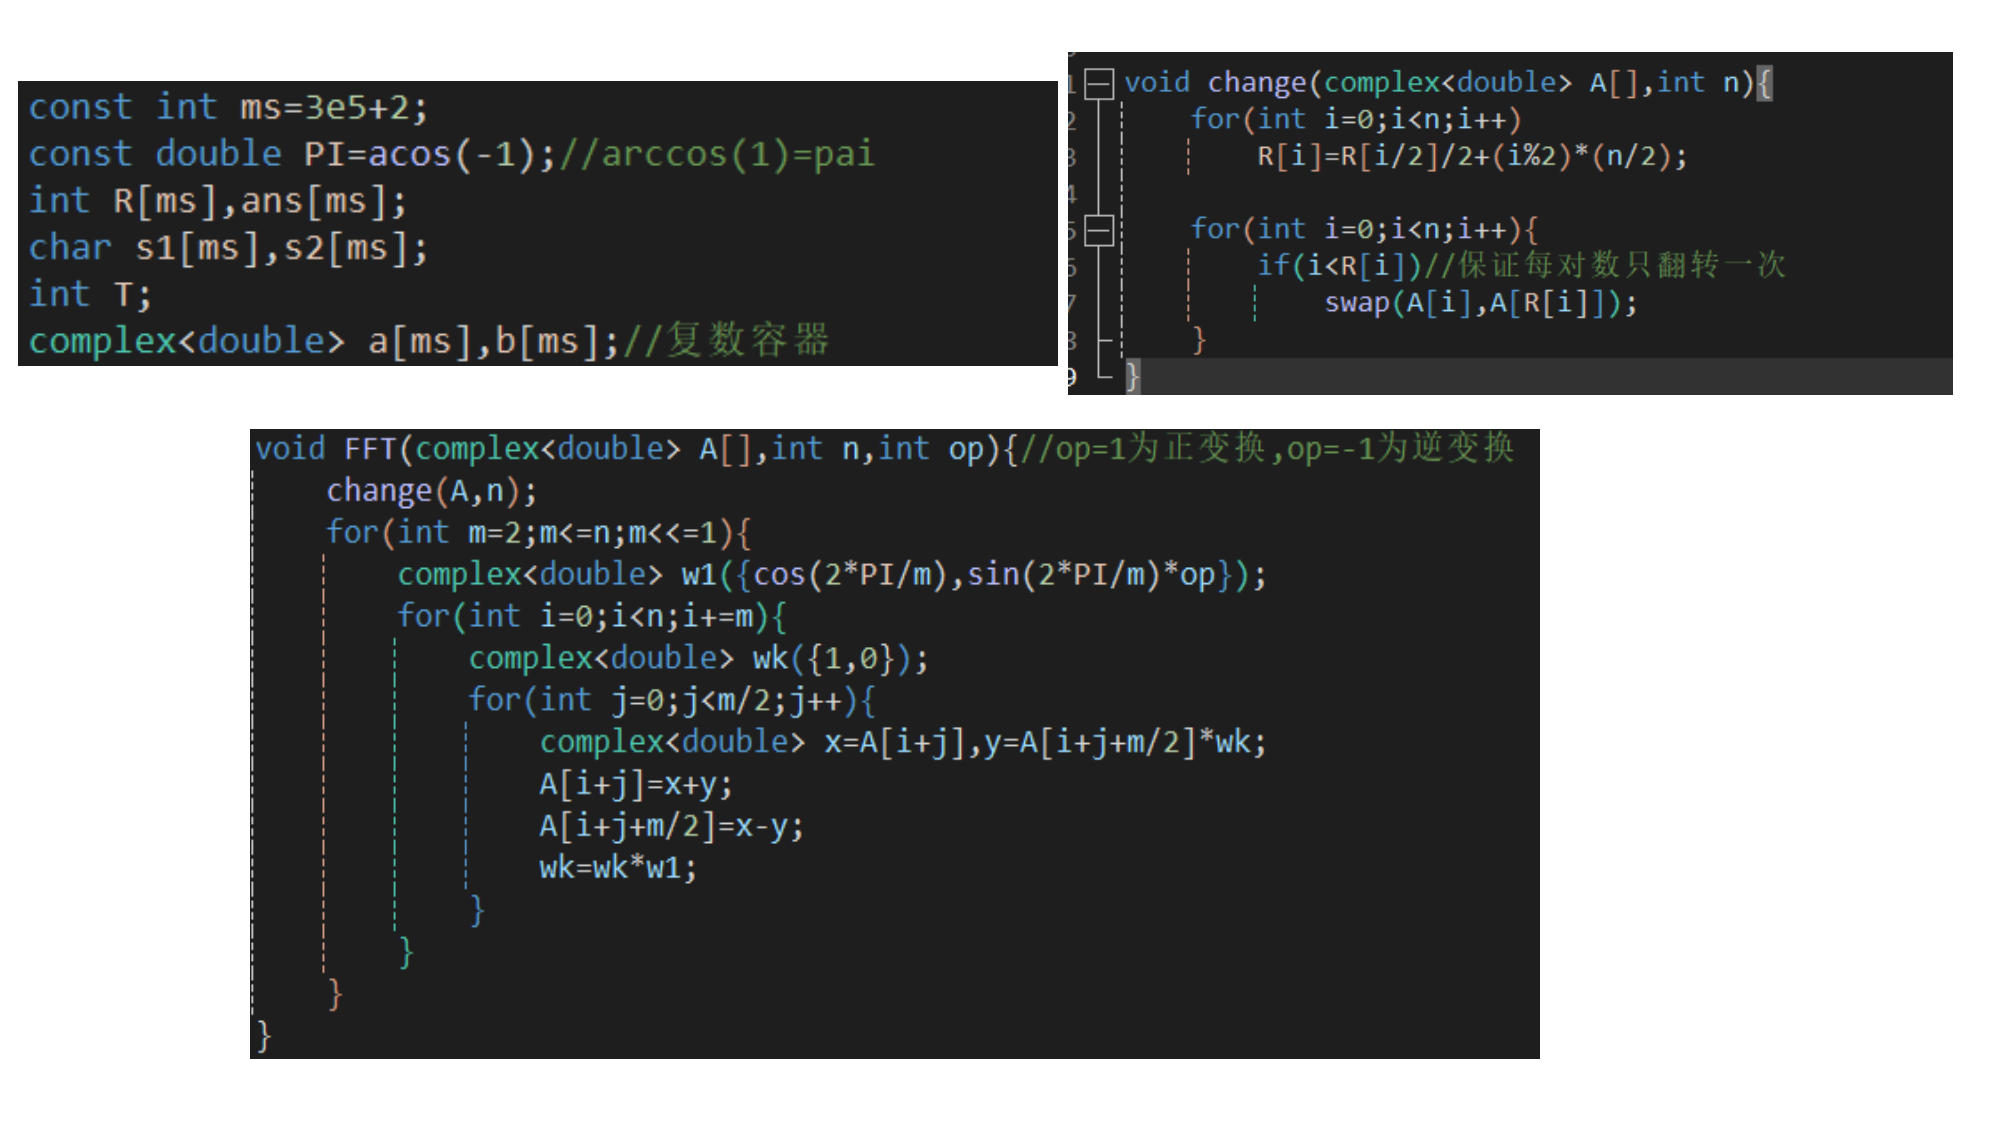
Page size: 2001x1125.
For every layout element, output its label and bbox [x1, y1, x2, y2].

picture [1068, 52, 1953, 395]
picture [250, 429, 1540, 1059]
picture [18, 81, 1058, 366]
